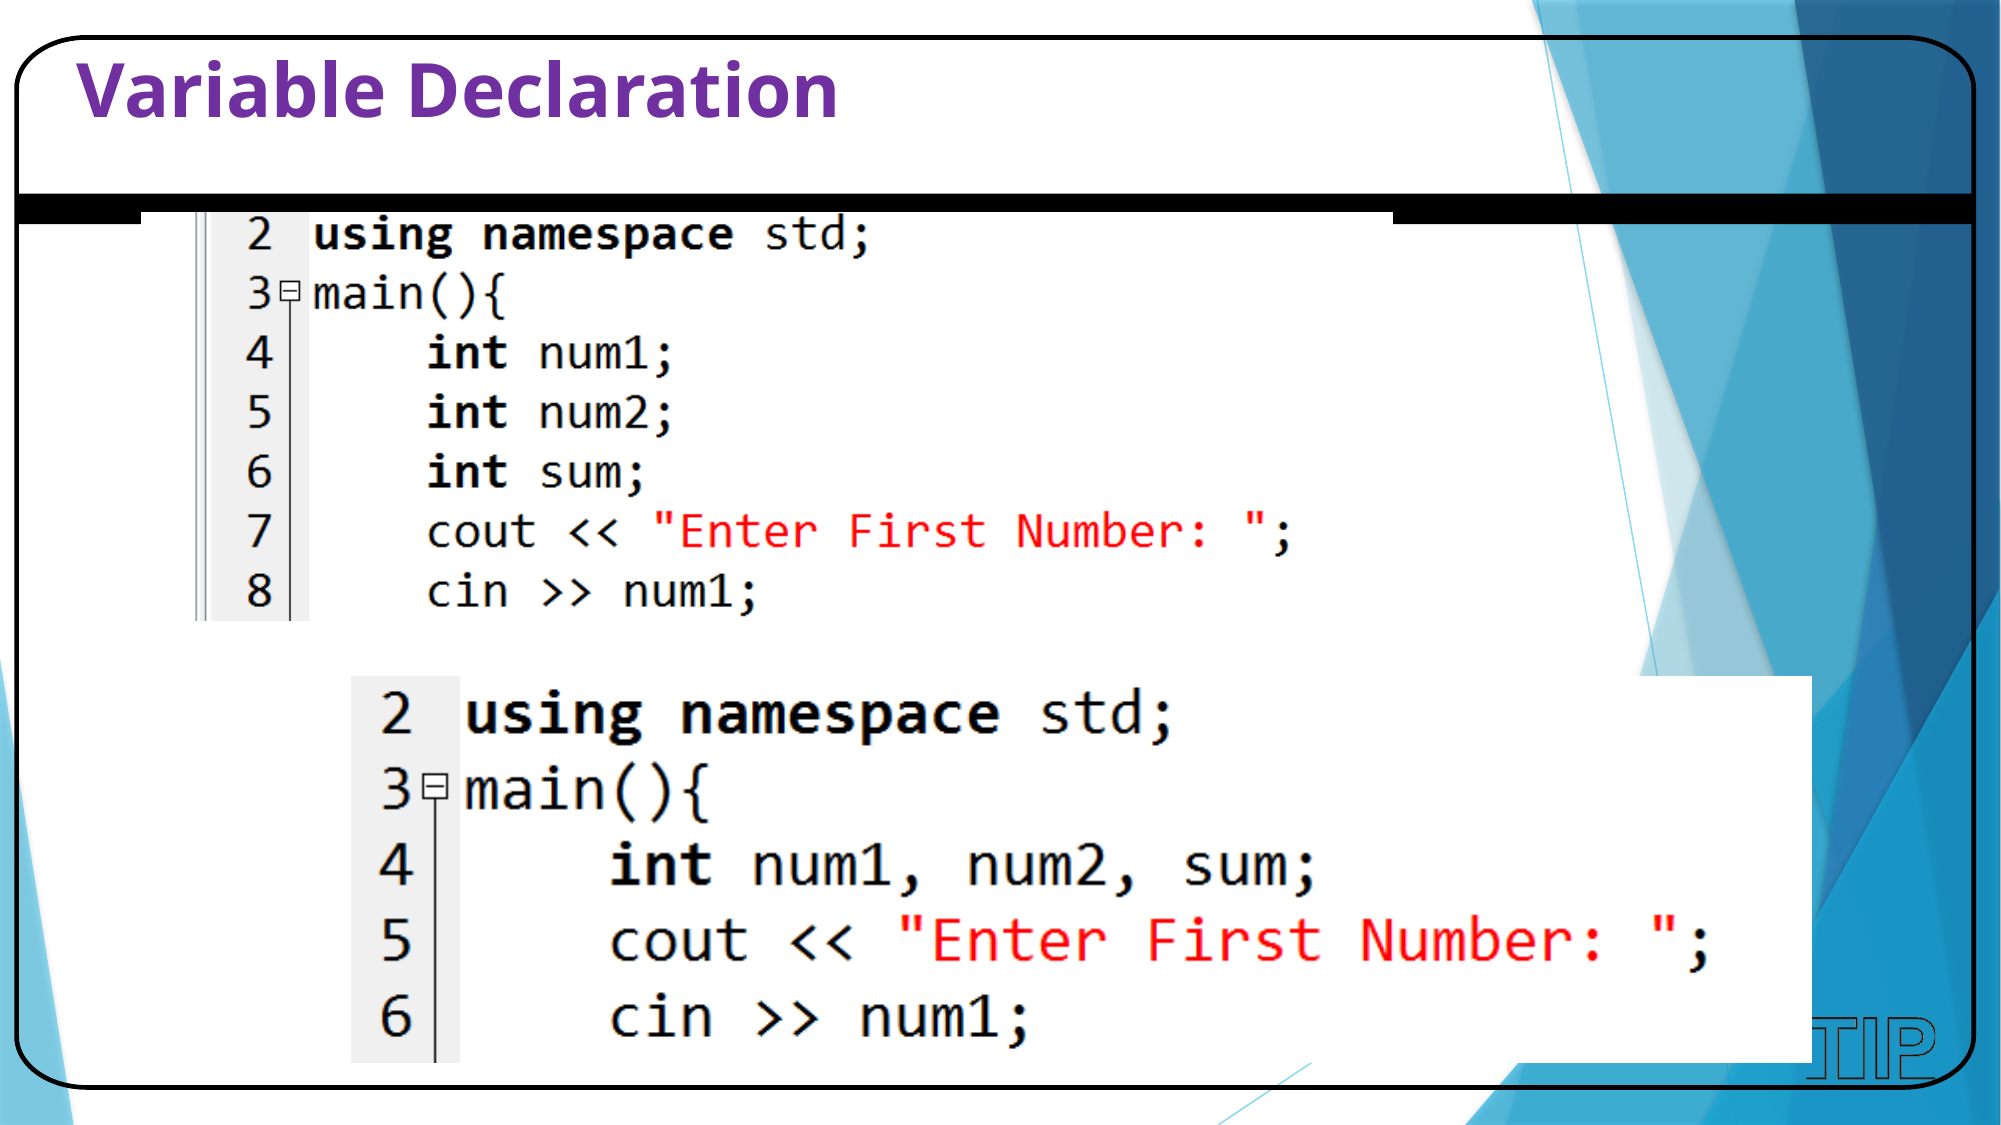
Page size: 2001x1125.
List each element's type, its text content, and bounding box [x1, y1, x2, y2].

picture [351, 675, 1936, 1088]
picture [140, 212, 1394, 622]
title Variable Declaration [61, 34, 1472, 158]
